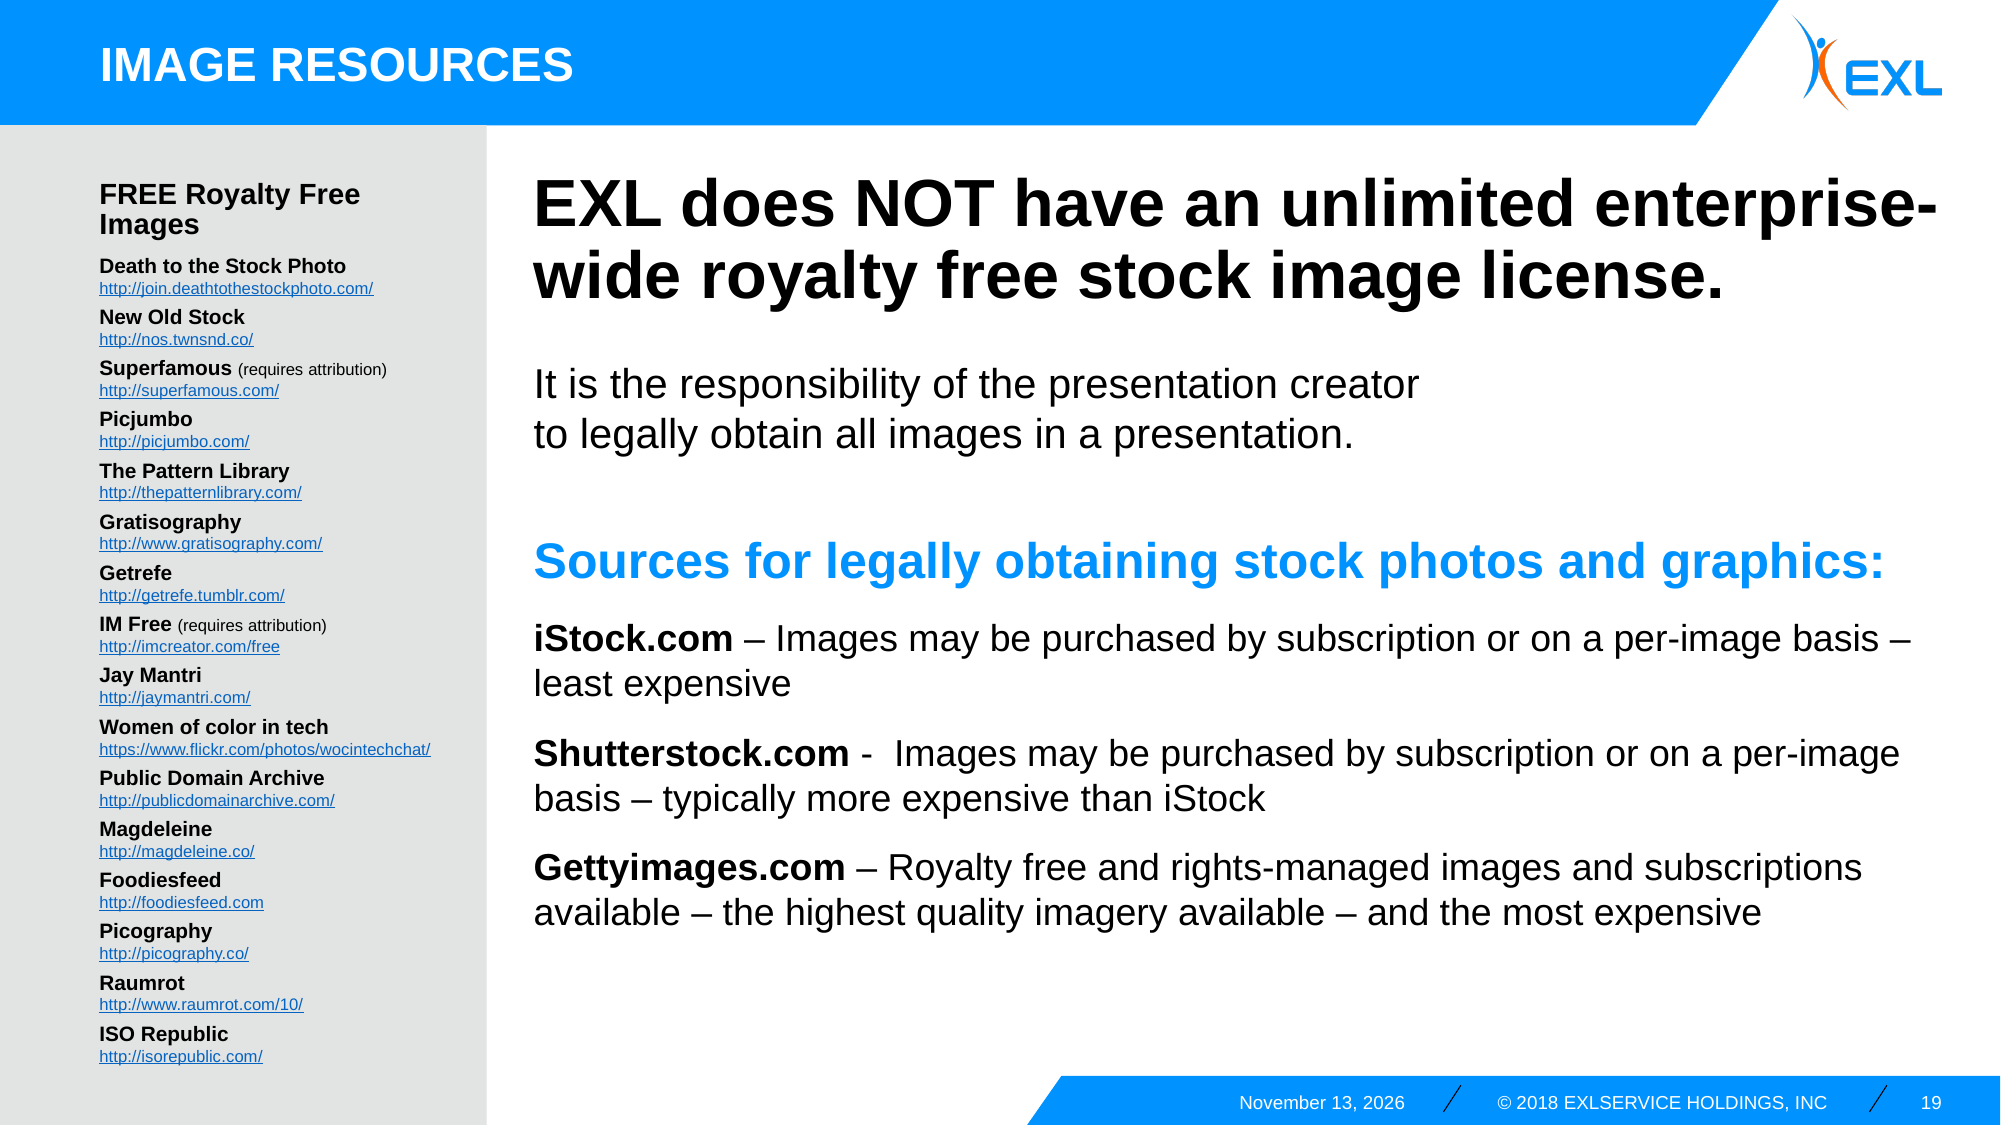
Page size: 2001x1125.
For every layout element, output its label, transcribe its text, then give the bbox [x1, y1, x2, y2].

text_box Sources for legally obtaining stock photos and graphics: iStock.com – Images may be purchased by subscription or on a per-image basis – least expensive Shutterstock.com - Images may be purchased by subscription or on a per-image basis – typically more expensive than iStock Gettyimages.com – Royalty free and rights-managed images and subscriptions available – the highest quality imagery available – and the most expensive [533, 521, 1955, 941]
text_box [0, 124, 488, 1125]
picture [1791, 14, 1942, 111]
text_box FREE Royalty Free Images Death to the Stock Photo http://join.deathtothestockphoto.com/ New Old Stock http://nos.twnsnd.co/ Superfamous (requires attribution) http://superfamous.com/ Picjumbo http://picjumbo.com/ The Pattern Library http://thepatternlibrary.com/ Gratisography http://www.gratisography.com/ Getrefe http://getrefe.tumblr.com/ IM Free (requires attribution) http://imcreator.com/free Jay Mantri http://jaymantri.com/ Women of color in tech https://www.flickr.com/photos/wocintechchat/ Public Domain Archive http://publicdomainarchive.com/ Magdeleine http://magdeleine.co/ Foodiesfeed http://foodiesfeed.com Picography http://picography.co/ Raumrot http://www.raumrot.com/10/ ISO Republic http://isorepublic.com/ [84, 174, 468, 1073]
text_box It is the responsibility of the presentation creator to legally obtain all images in a presentation. [533, 349, 1456, 464]
list Image resources [99, 14, 1679, 111]
title EXL does NOT have an unlimited enterprise-wide royalty free stock image license. [533, 169, 1942, 289]
